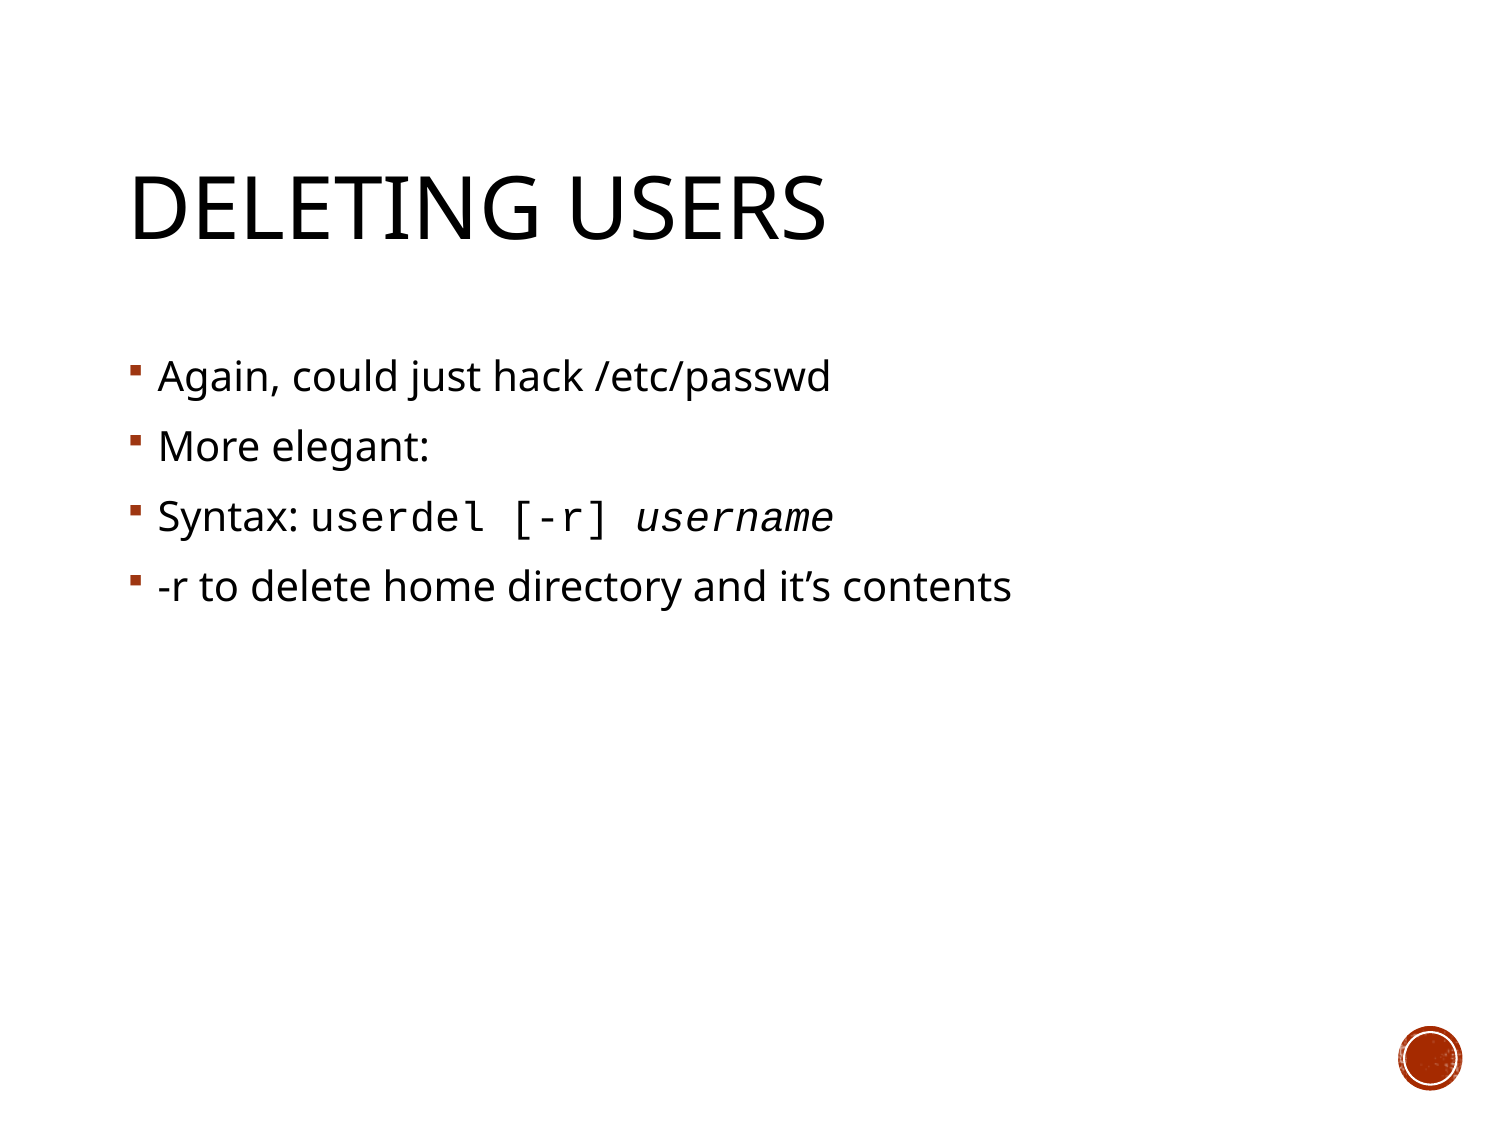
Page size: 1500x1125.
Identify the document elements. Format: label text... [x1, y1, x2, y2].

title Deleting Users [112, 79, 1388, 344]
list Again, could just hack /etc/passwd More elegant: Syntax: userdel [-r] username -r to delete home directory and it’s contents [112, 348, 1388, 1013]
